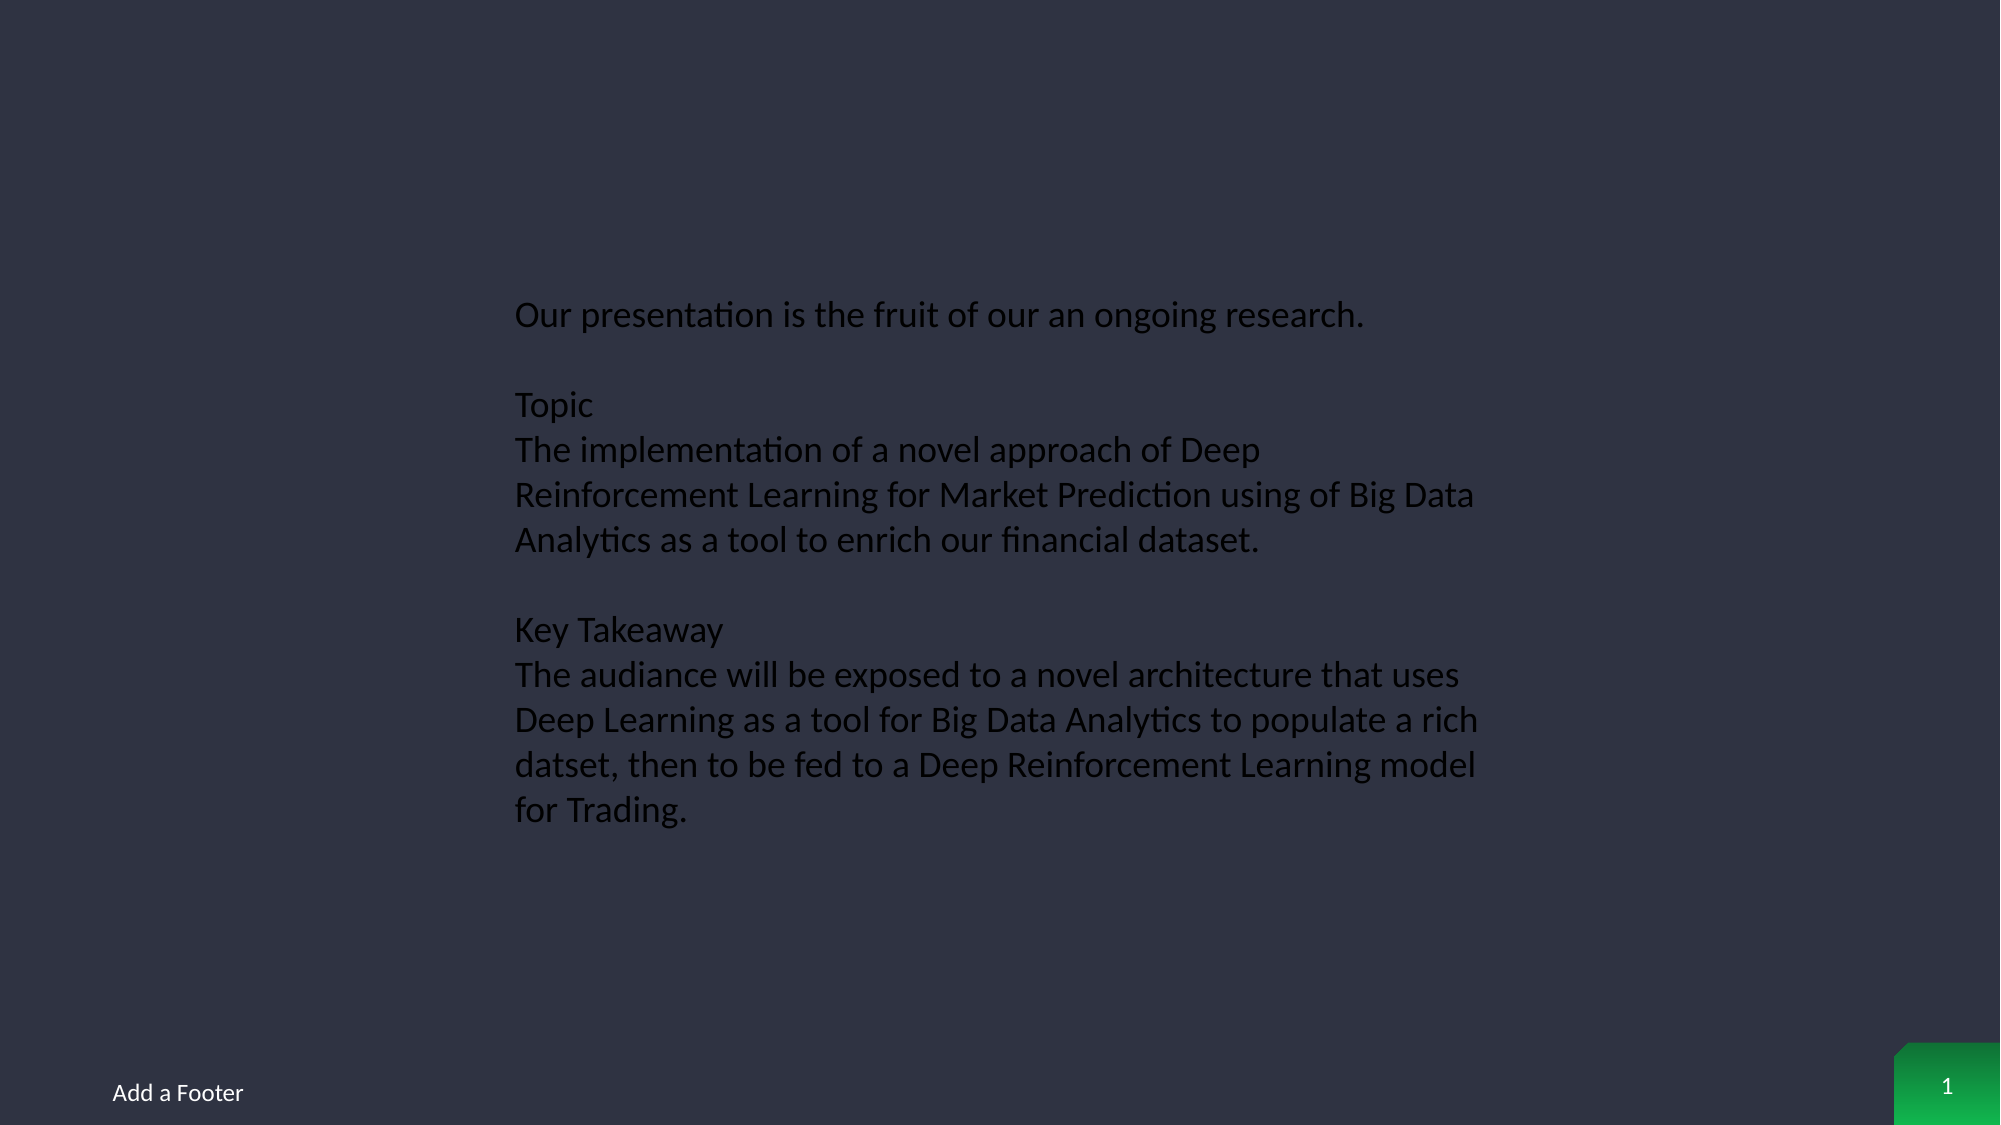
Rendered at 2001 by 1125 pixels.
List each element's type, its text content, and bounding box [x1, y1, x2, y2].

slide_number 1 [1894, 1050, 2000, 1118]
footer Add a Footer [97, 1061, 773, 1121]
text_box Our presentation is the fruit of our an ongoing research. Topic The implementation of a novel approach of Deep Reinforcement Learning for Market Prediction using of Big Data Analytics as a tool to enrich our financial dataset. Key Takeaway The audiance will be exposed to a novel architecture that uses Deep Learning as a tool for Big Data Analytics to populate a rich datset, then to be fed to a Deep Reinforcement Learning model for Trading. [500, 282, 1500, 838]
